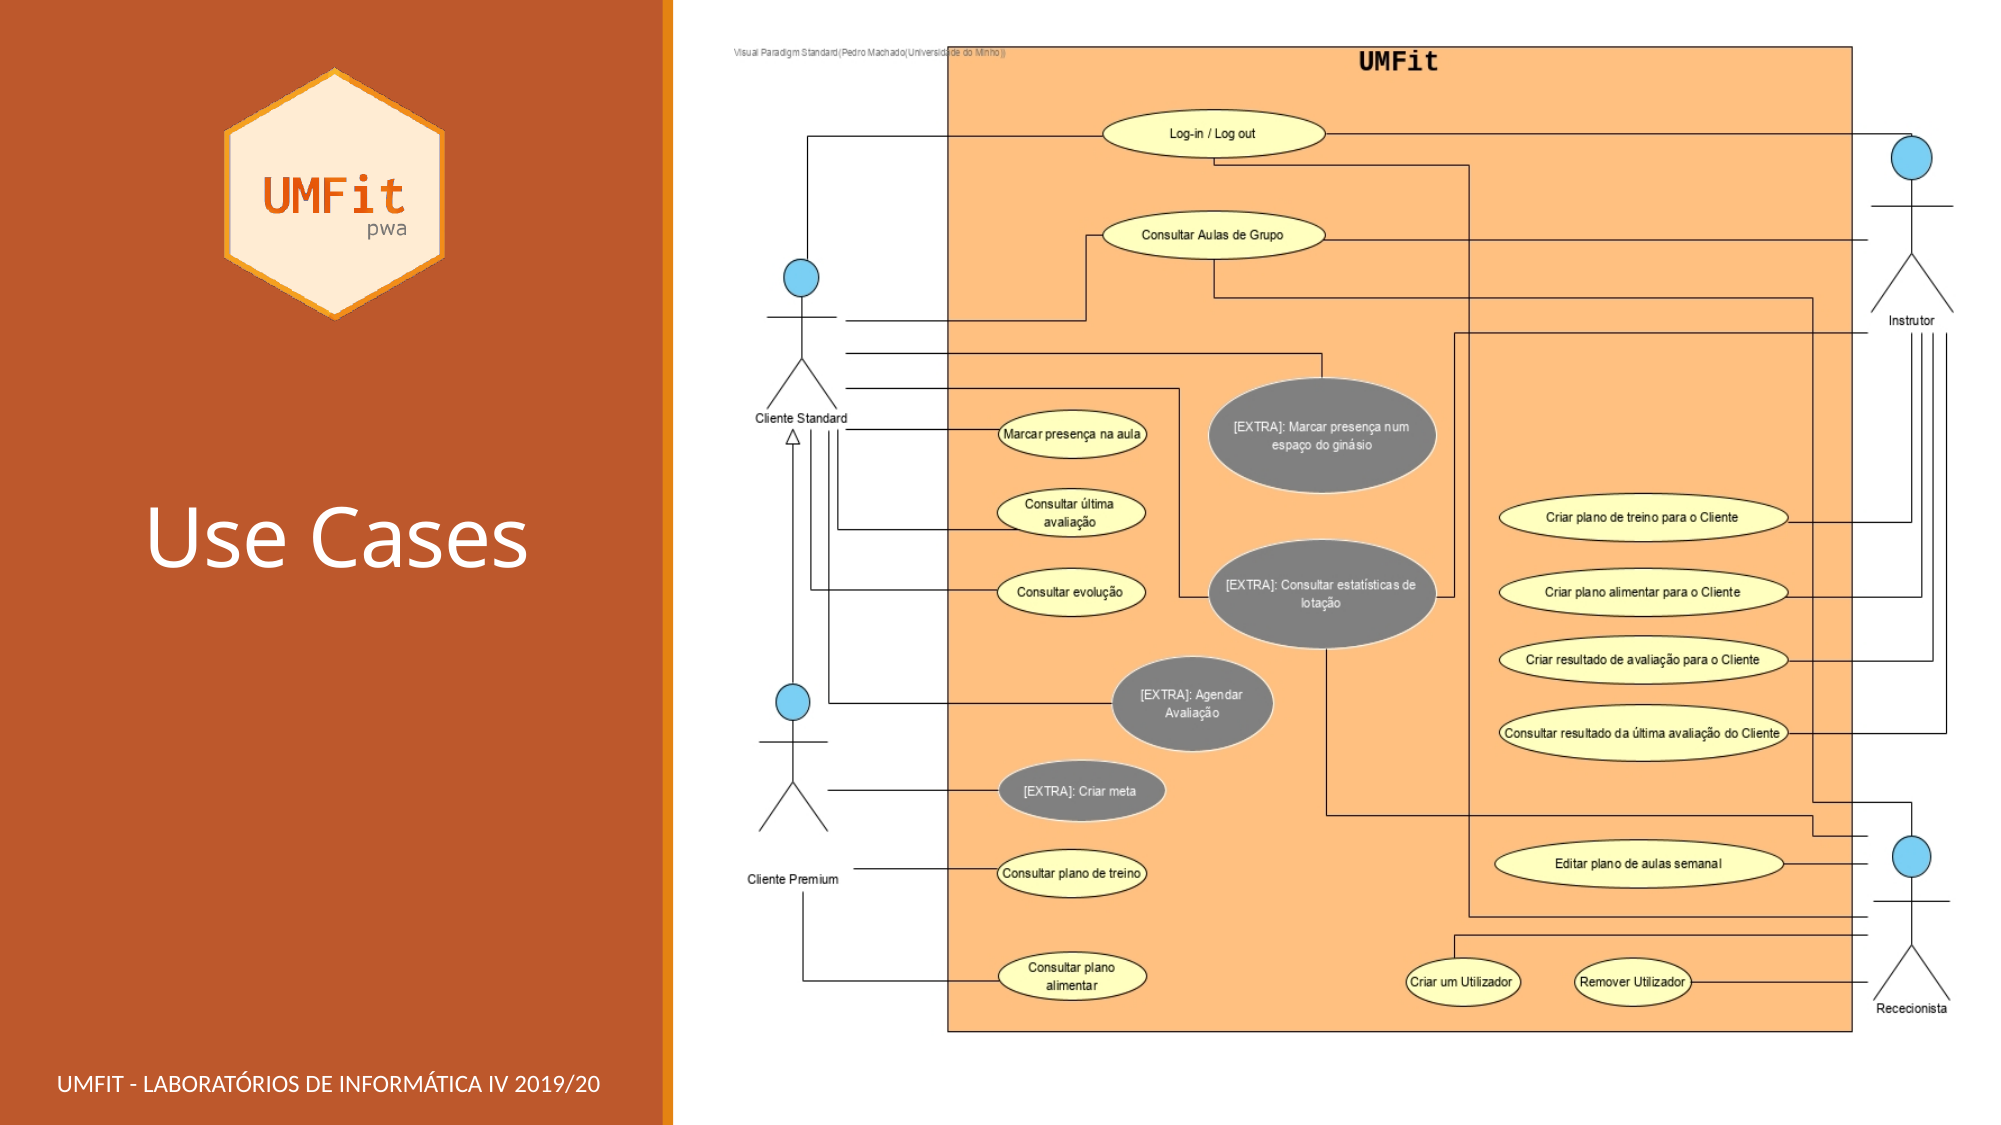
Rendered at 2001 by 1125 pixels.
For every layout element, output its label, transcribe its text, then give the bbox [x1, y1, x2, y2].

picture [734, 43, 1965, 1037]
footer UMFit - Laboratórios de Informática IV 2019/20 [41, 1052, 805, 1113]
picture [187, 43, 487, 343]
title Use Cases [74, 380, 600, 592]
